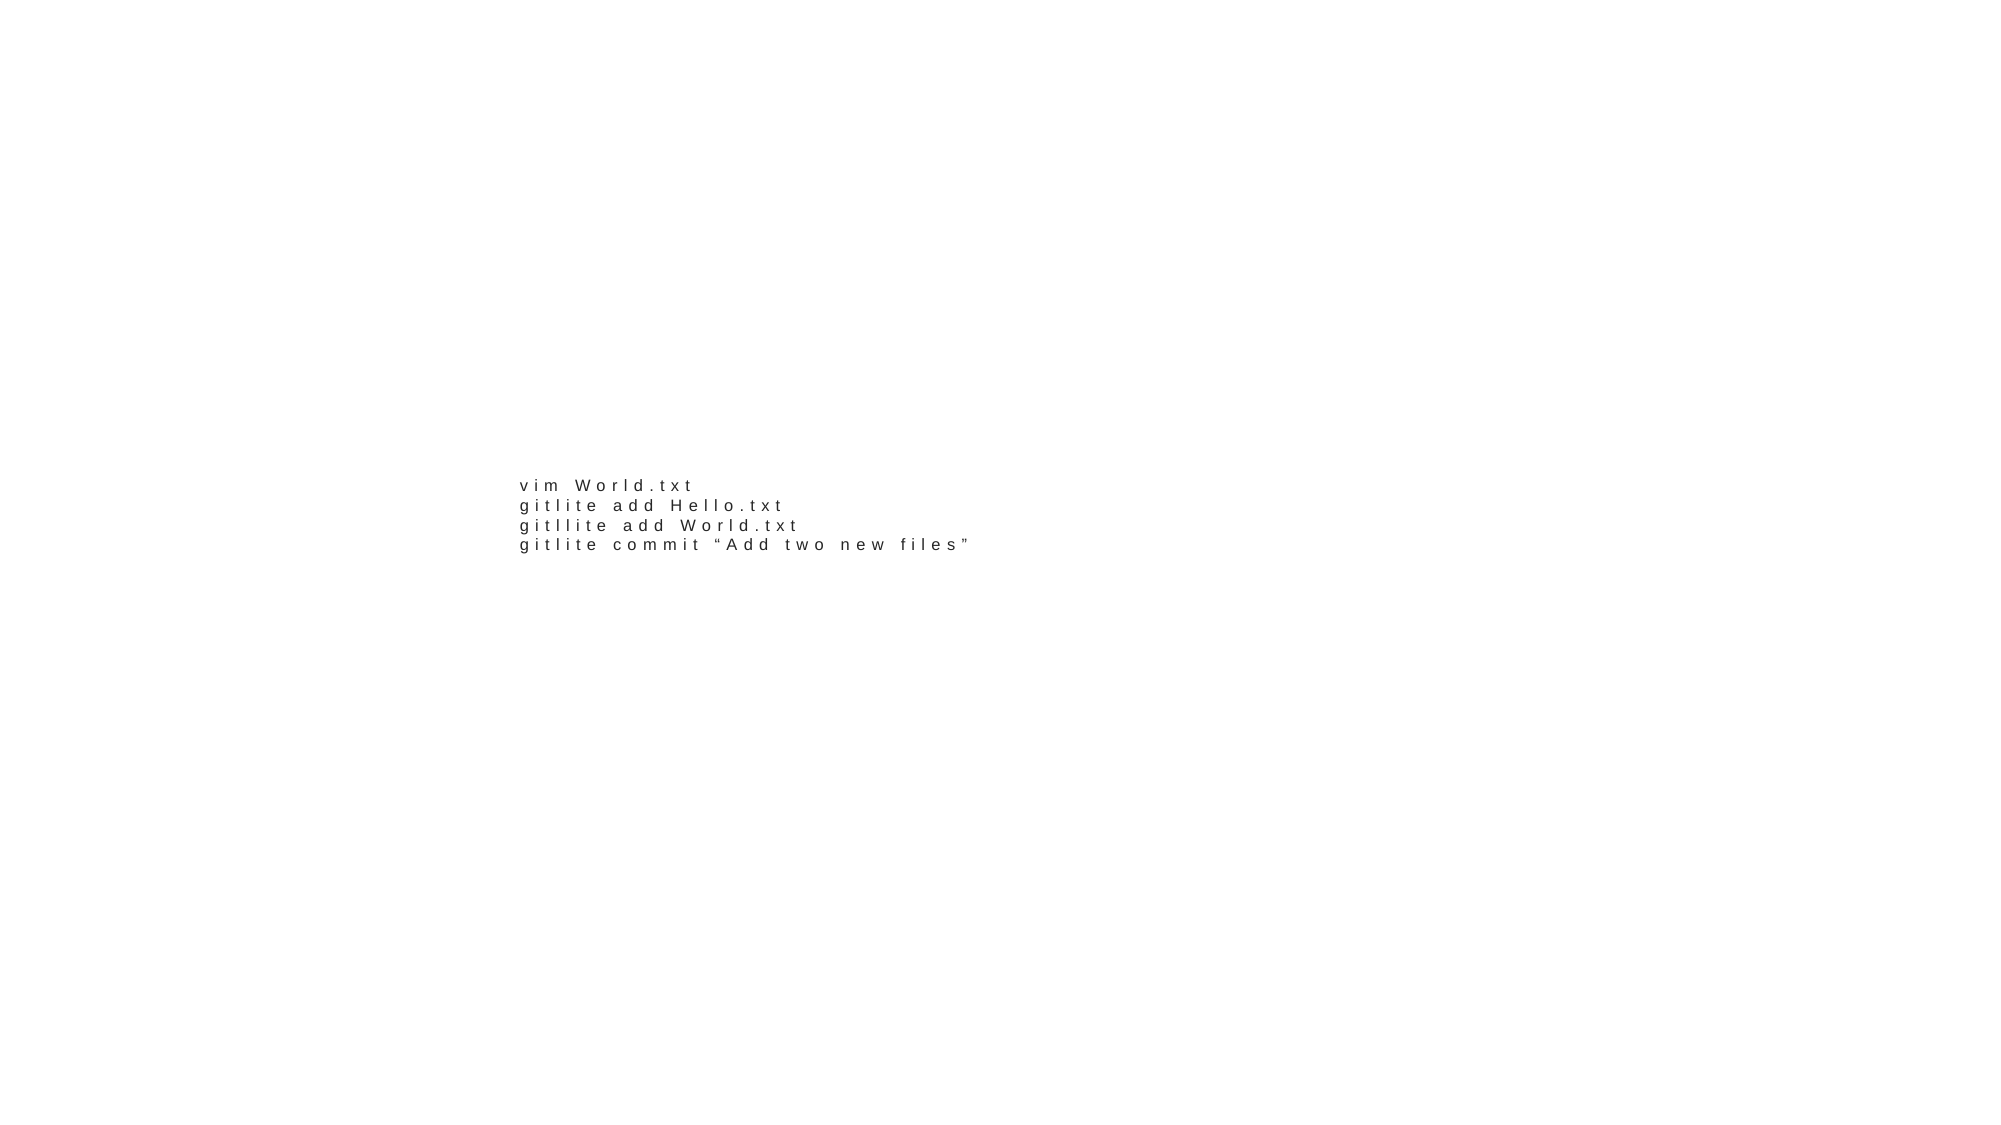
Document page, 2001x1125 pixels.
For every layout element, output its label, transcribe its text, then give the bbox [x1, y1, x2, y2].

title vim World.txt gitlite add Hello.txt gitllite add World.txt gitlite commit “Add two new files” [505, 446, 2000, 563]
